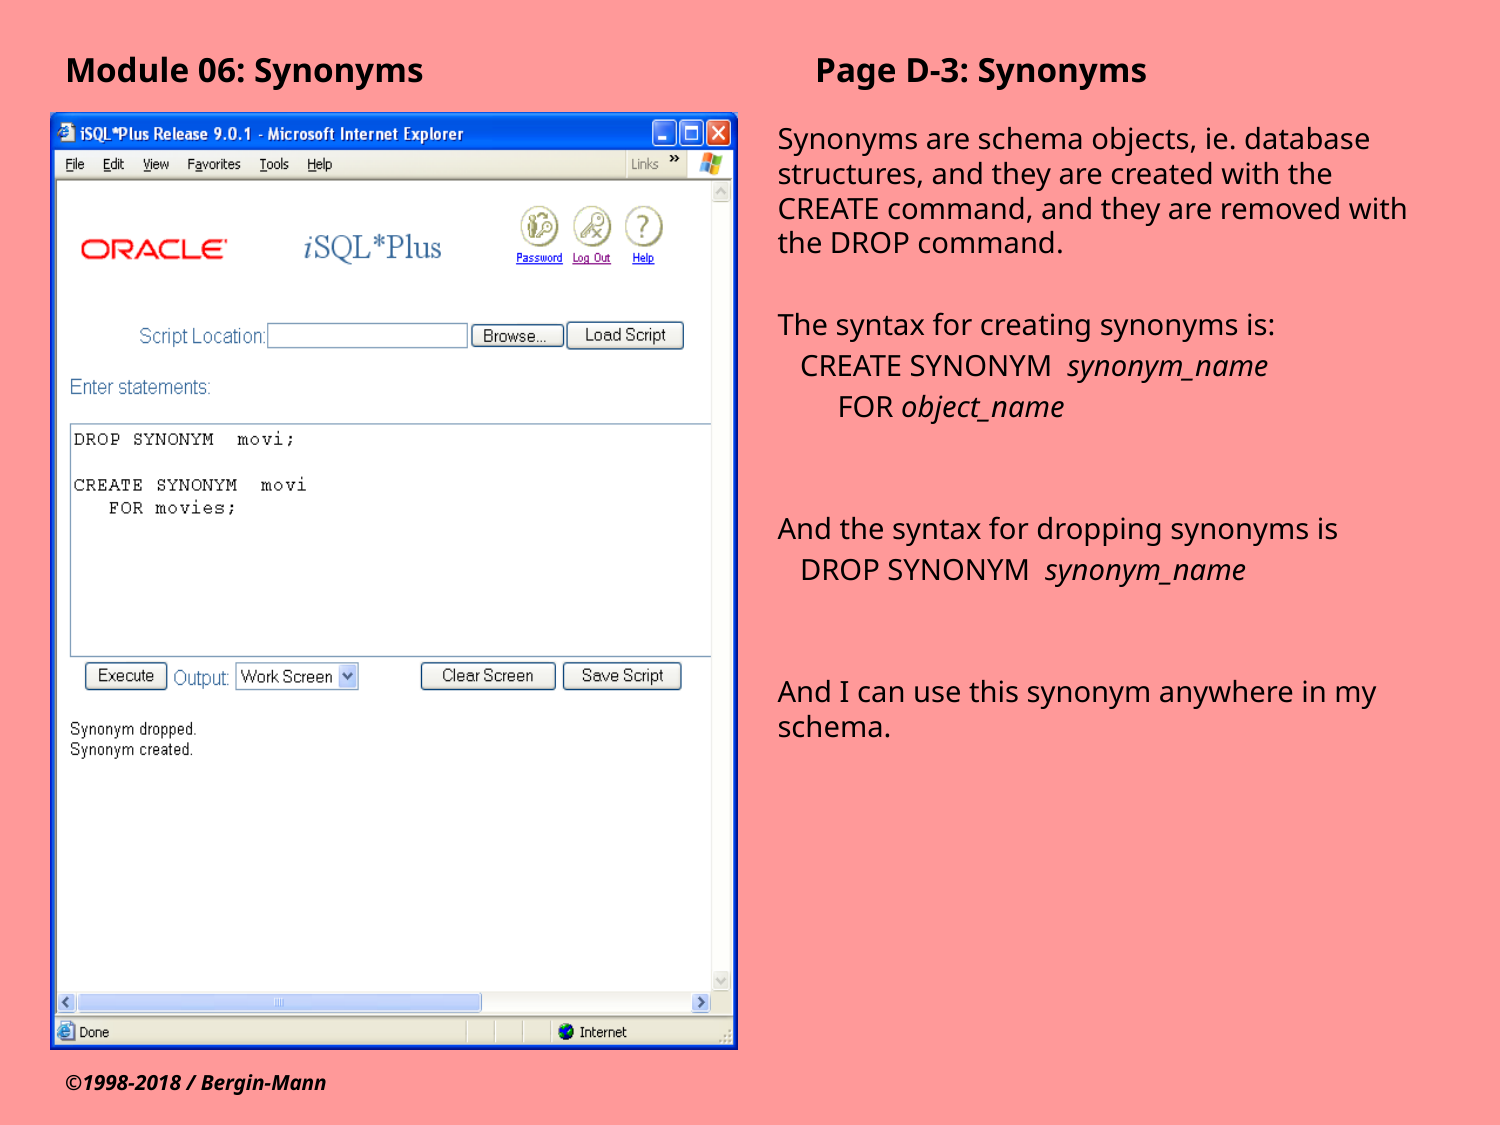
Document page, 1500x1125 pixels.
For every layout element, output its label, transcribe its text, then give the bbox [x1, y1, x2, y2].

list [49, 112, 738, 1051]
title Module 06: Synonyms Page D-3: Synonyms [50, 37, 1450, 100]
slide_number ©1998-2018 / Bergin-Mann [50, 1062, 425, 1100]
list Synonyms are schema objects, ie. database structures, and they are created with the CREATE command, and they are removed with the DROP command. The syntax for creating synonyms is: CREATE SYNONYM synonym_name FOR object_name And the syntax for dropping synonyms is DROP SYNONYM synonym_name And I can use this synonym anywhere in my schema. [762, 112, 1450, 1050]
